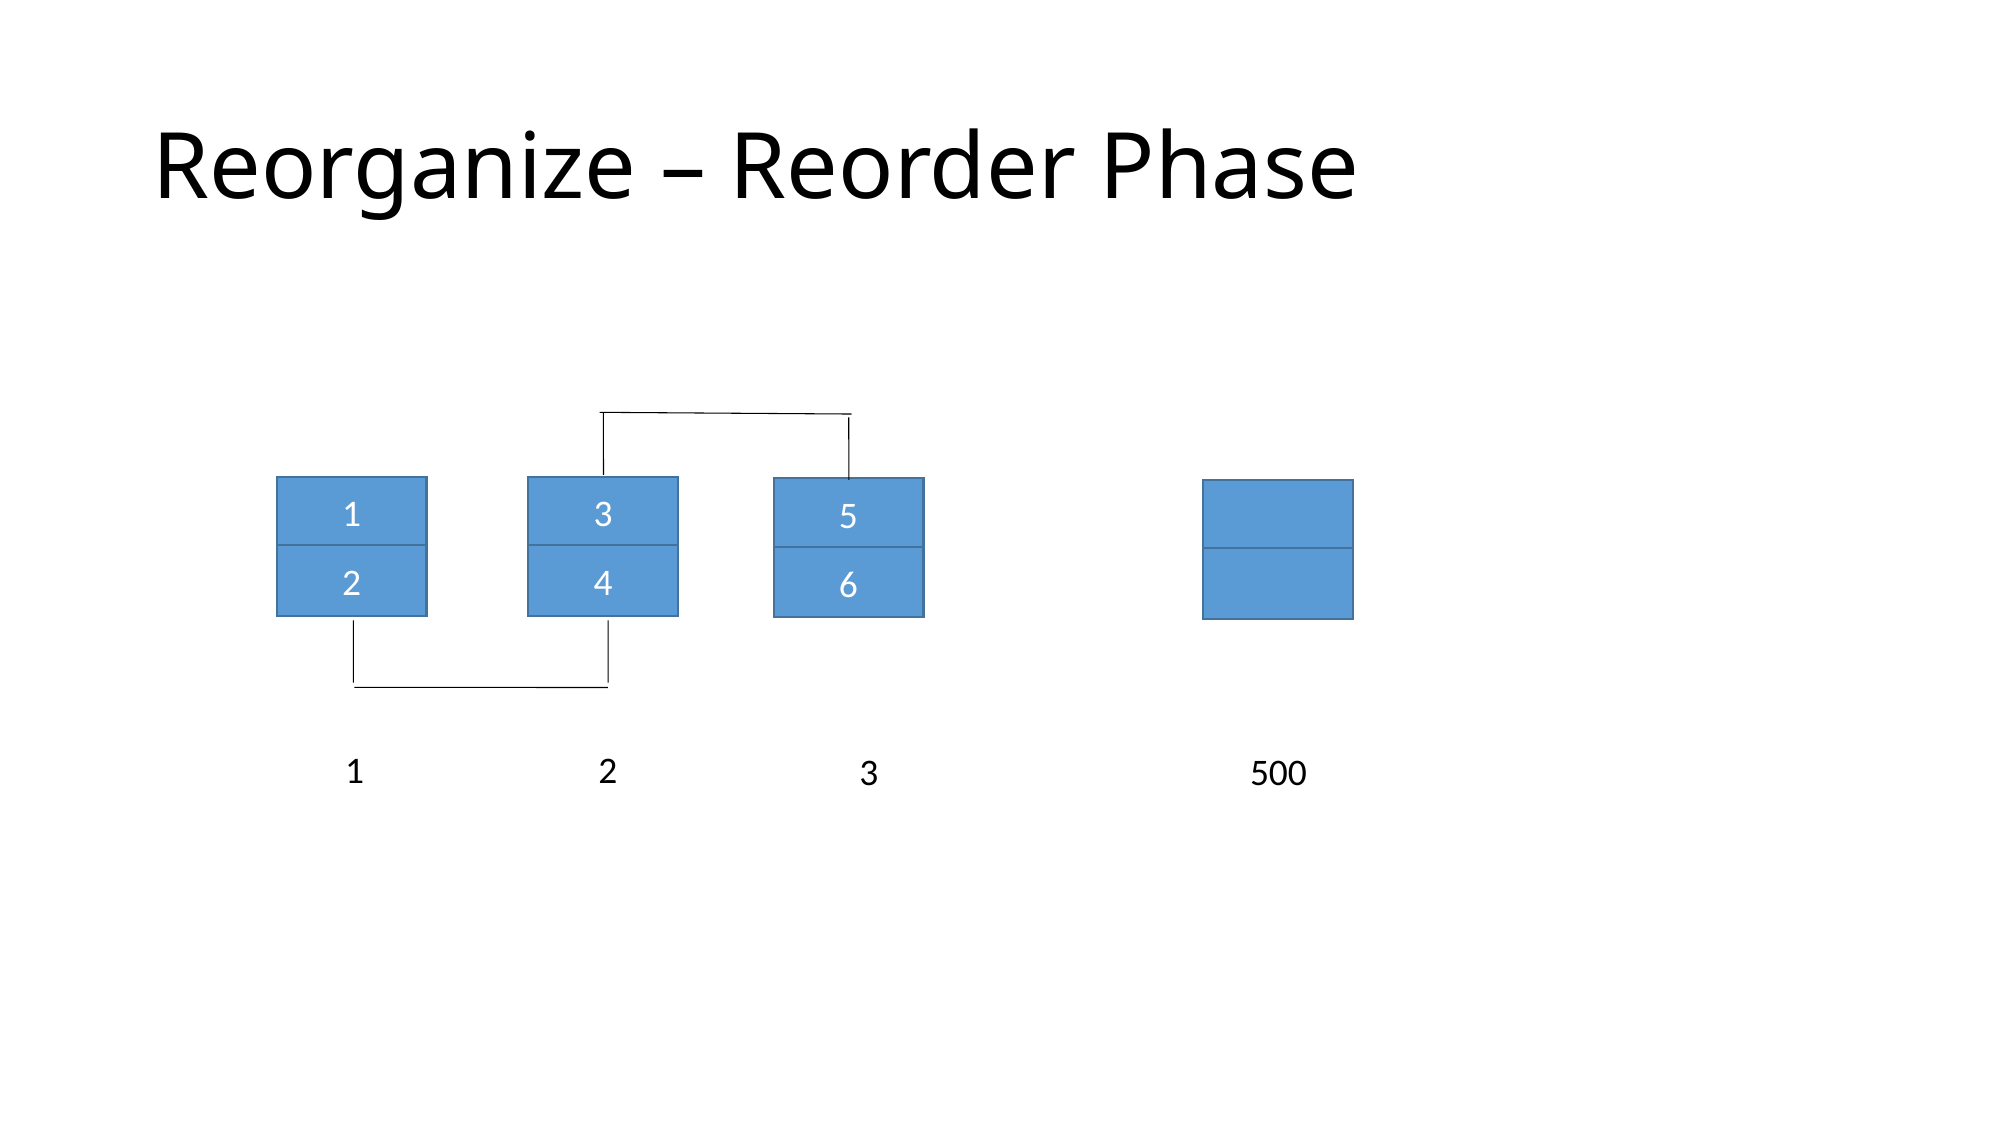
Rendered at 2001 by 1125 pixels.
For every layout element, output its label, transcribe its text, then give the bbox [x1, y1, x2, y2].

text_box 1 [129, 739, 382, 799]
text_box 2 [276, 544, 428, 617]
text_box [1202, 479, 1354, 547]
text_box [1202, 547, 1354, 620]
text_box 2 [382, 739, 833, 799]
text_box 5 [773, 477, 925, 546]
text_box 6 [773, 546, 925, 618]
text_box 3 [643, 740, 1053, 801]
text_box 500 [1053, 740, 1504, 801]
title Reorganize – Reorder Phase [137, 59, 1863, 278]
text_box 1 [276, 476, 428, 544]
text_box 4 [527, 544, 679, 617]
text_box 3 [527, 476, 679, 544]
